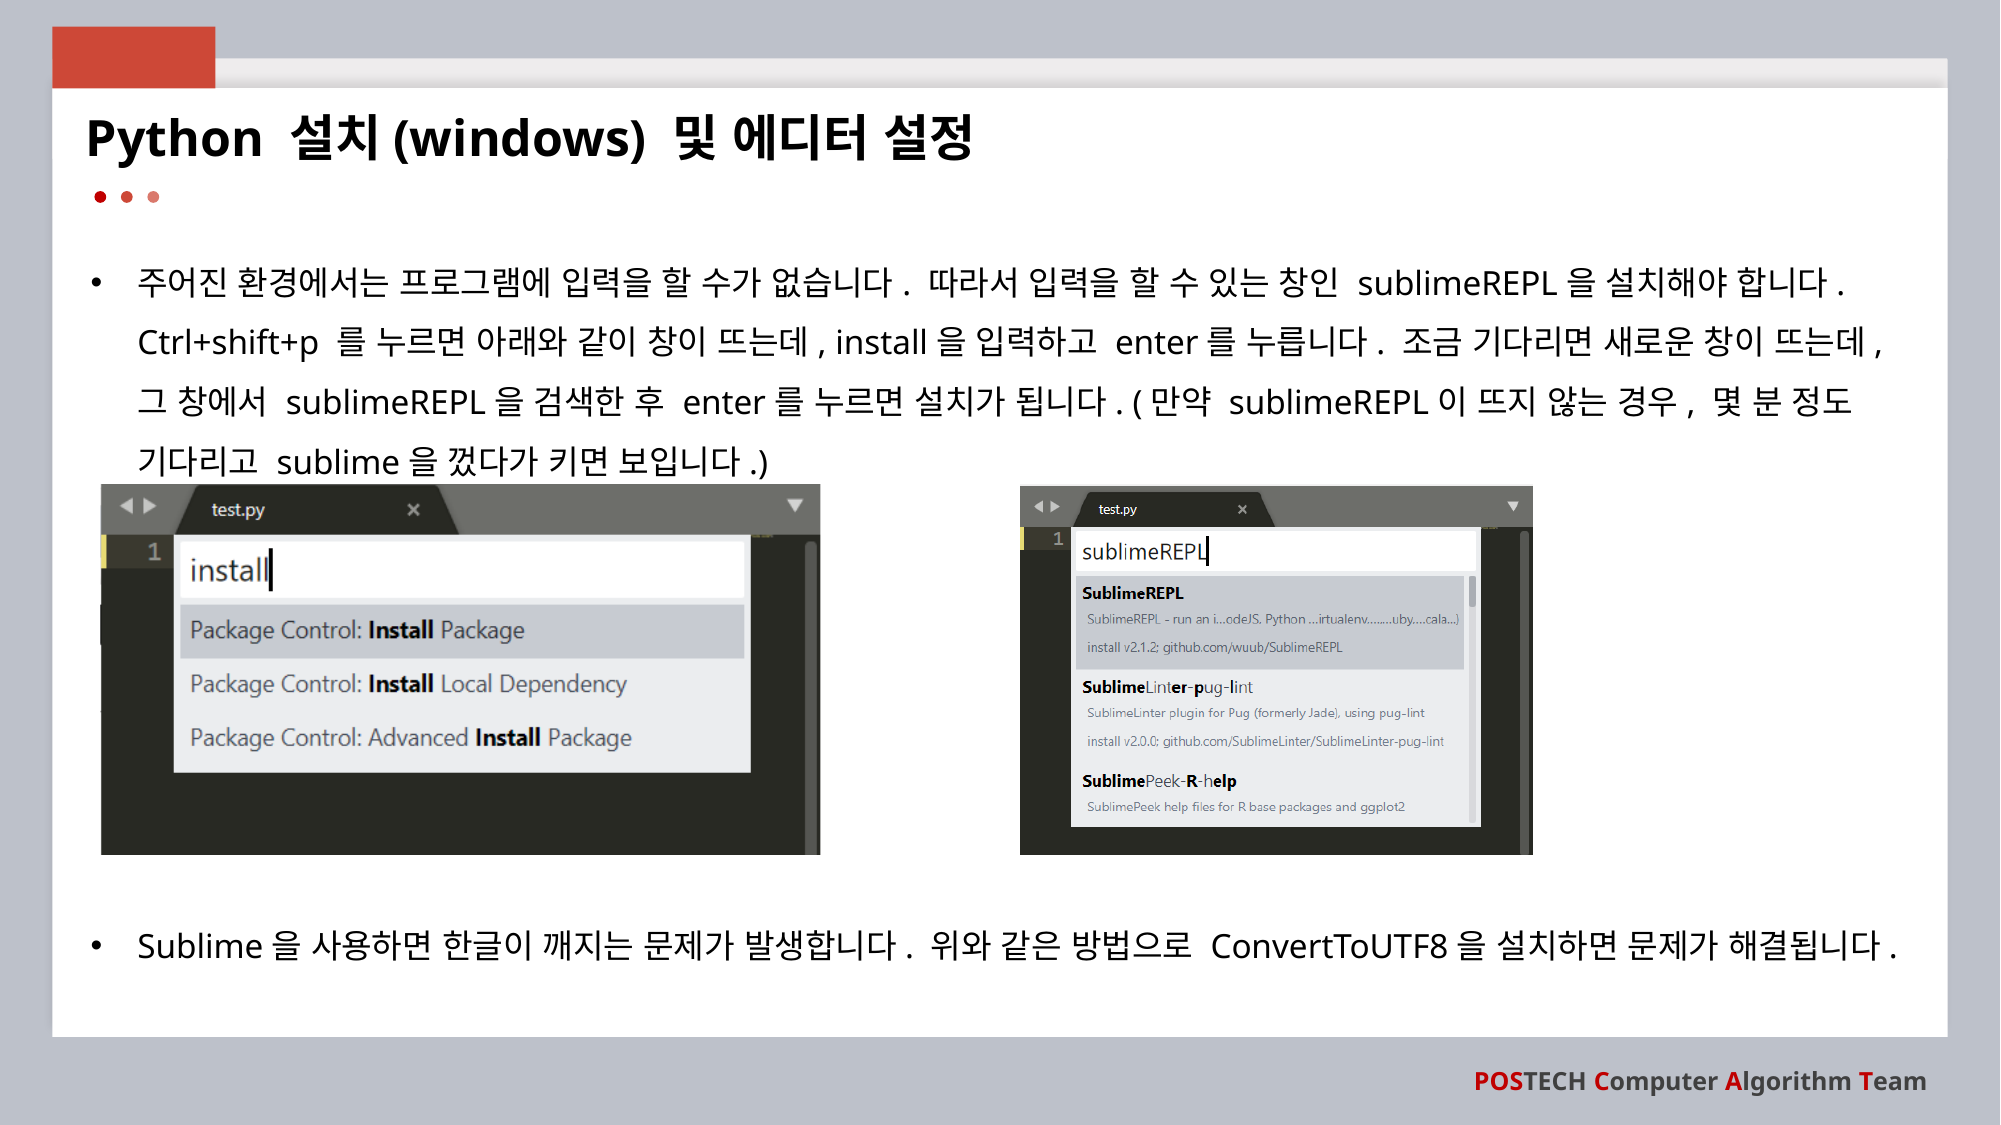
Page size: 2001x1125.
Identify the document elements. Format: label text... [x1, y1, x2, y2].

list 주어진 환경에서는 프로그램에 입력을 할 수가 없습니다. 따라서 입력을 할 수 있는 창인 sublimeREPL을 설치해야 합니다. Ctrl+shift+p 를 누르면 아래와 같이 창이 뜨는데, install을 입력하고 enter를 누릅니다. 조금 기다리면 새로운 창이 뜨는데, 그 창에서 sublimeREPL을 검색한 후 enter를 누르면 설치가 됩니다. (만약 sublimeREPL이 뜨지 않는 경우, 몇 분 정도 기다리고 sublime을 껐다가 키면 보입니다.) Sublime을 사용하면 한글이 깨지는 문제가 발생합니다. 위와 같은 방법으로 ConvertToUTF8을 설치하면 문제가 해결됩니다. [75, 234, 1911, 1010]
picture [1020, 484, 1533, 855]
list Python 설치(windows) 및 에디터 설정 [71, 106, 1077, 199]
picture [100, 484, 821, 855]
